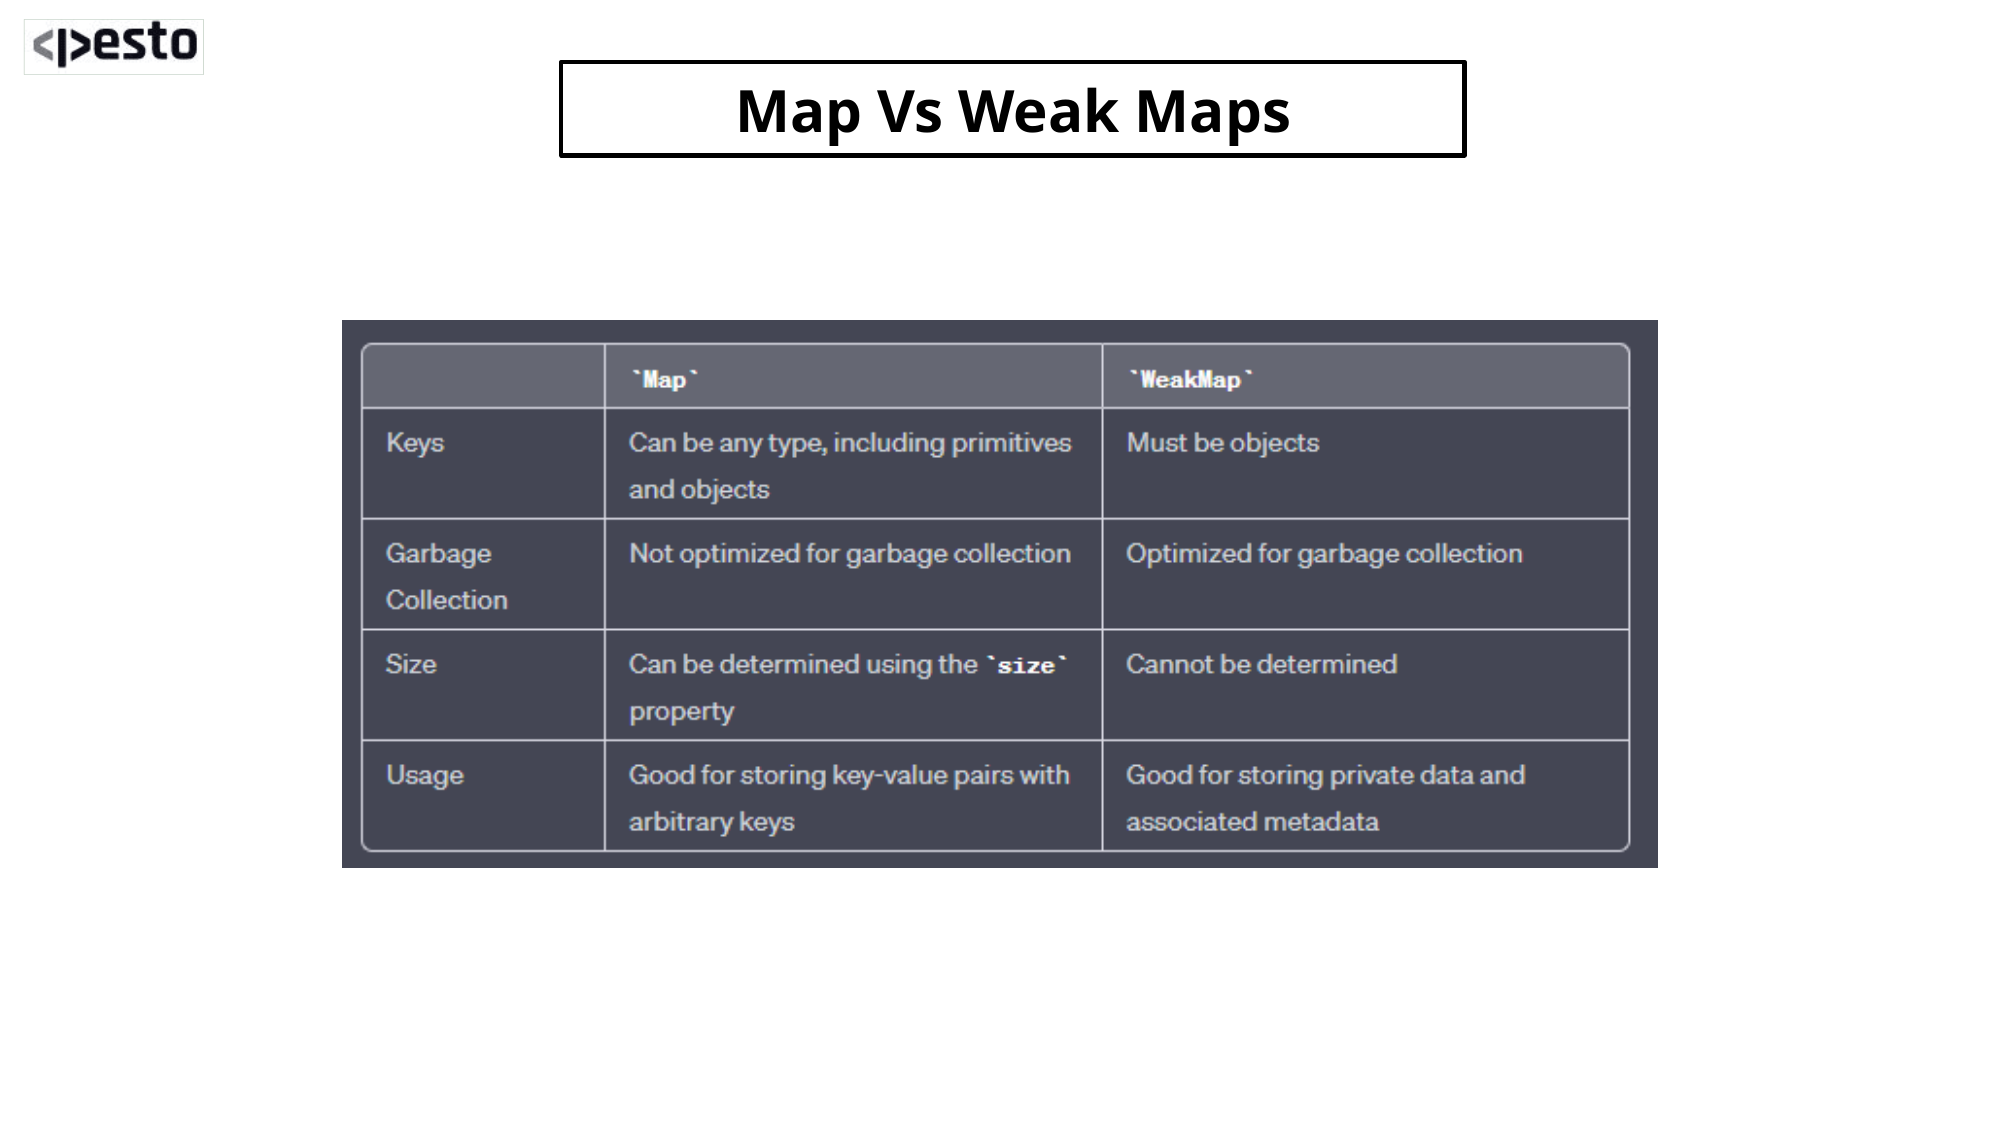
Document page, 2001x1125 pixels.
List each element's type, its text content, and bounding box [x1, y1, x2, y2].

picture [342, 319, 1658, 868]
title Map Vs Weak Maps [559, 60, 1467, 158]
picture [0, 0, 235, 96]
